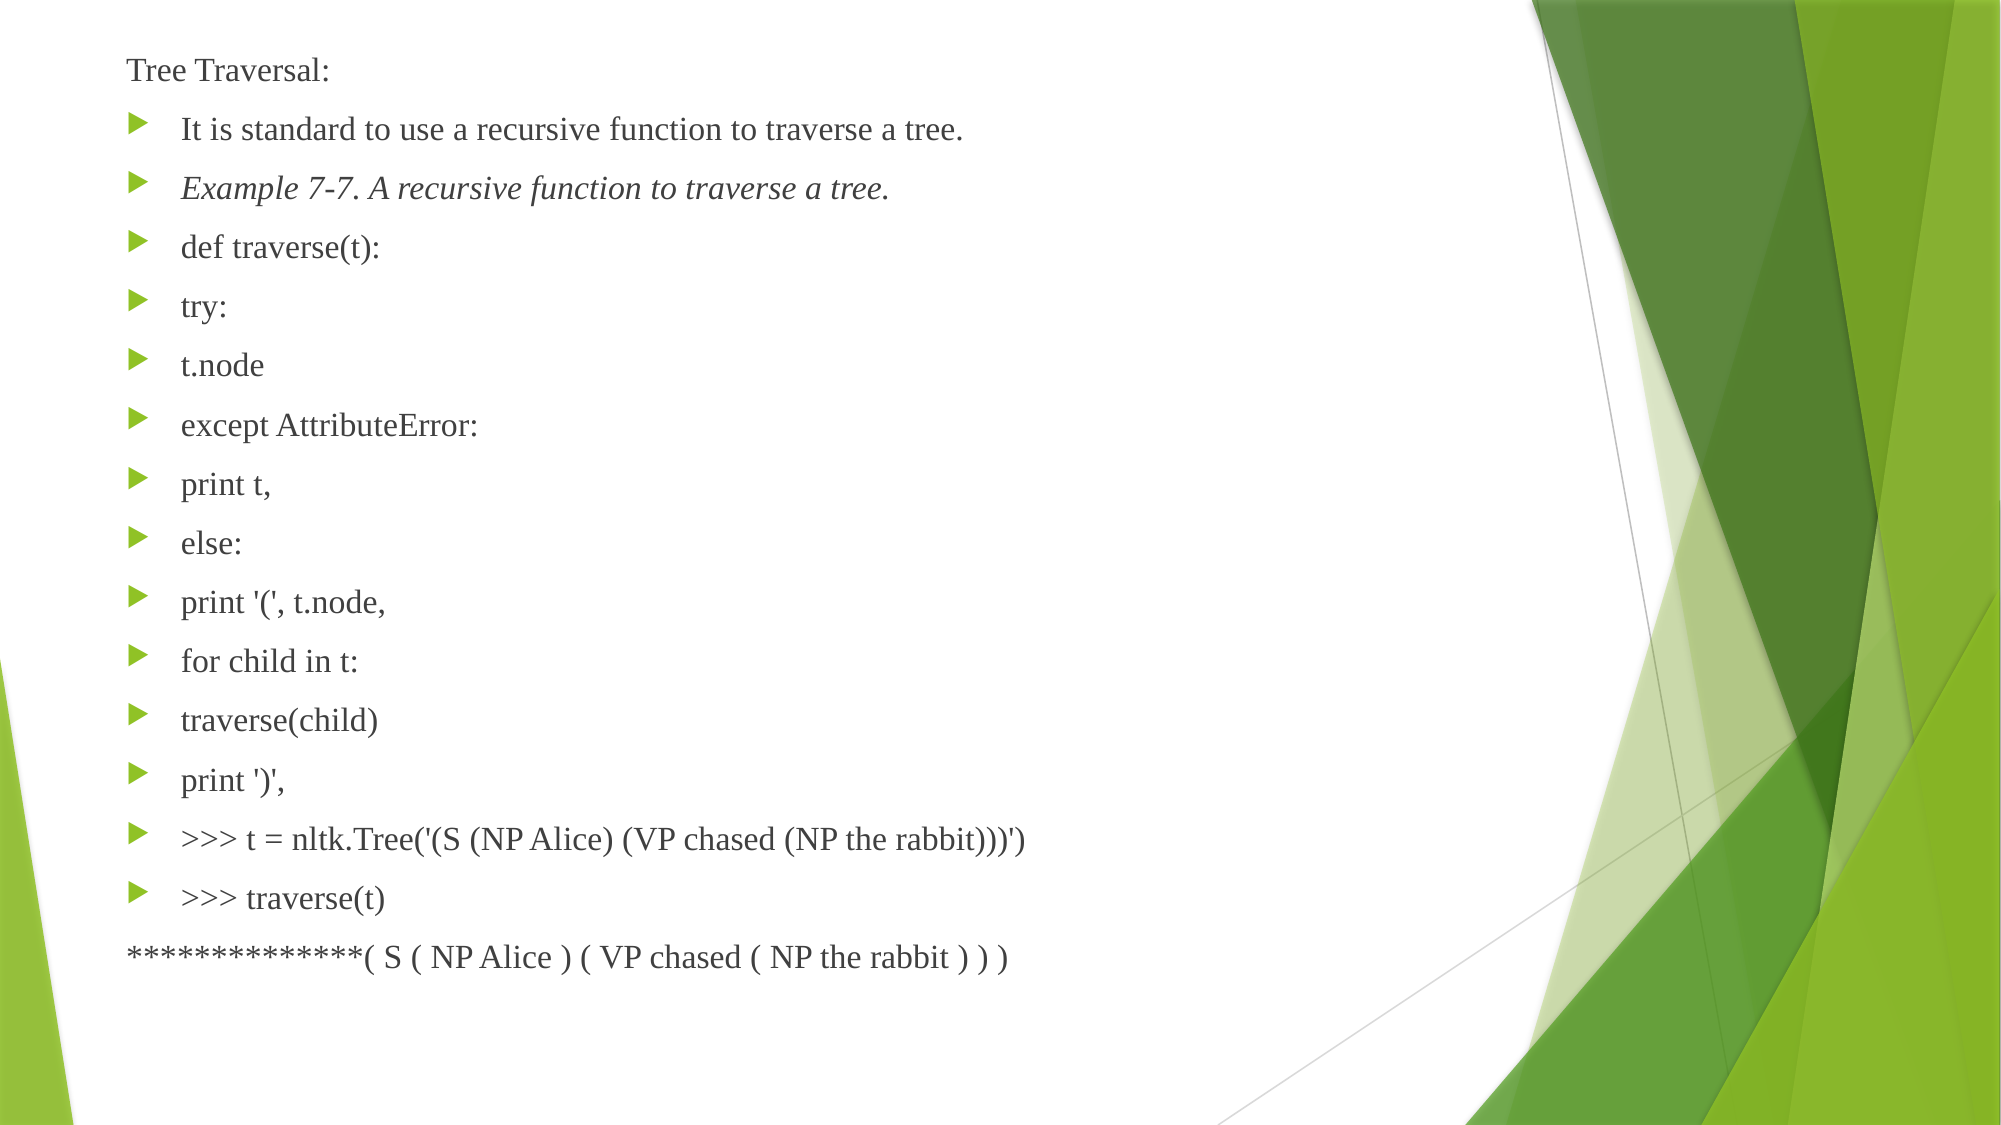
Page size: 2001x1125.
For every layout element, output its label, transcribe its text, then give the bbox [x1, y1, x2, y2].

list Tree Traversal: It is standard to use a recursive function to traverse a tree. Example 7-7. A recursive function to traverse a tree. def traverse(t): try: t.node except AttributeError: print t, else: print '(', t.node, for child in t: traverse(child) print ')', >>> t = nltk.Tree('(S (NP Alice) (VP chased (NP the rabbit)))') >>> traverse(t) **************( S ( NP Alice ) ( VP chased ( NP the rabbit ) ) ) [111, 39, 1522, 992]
